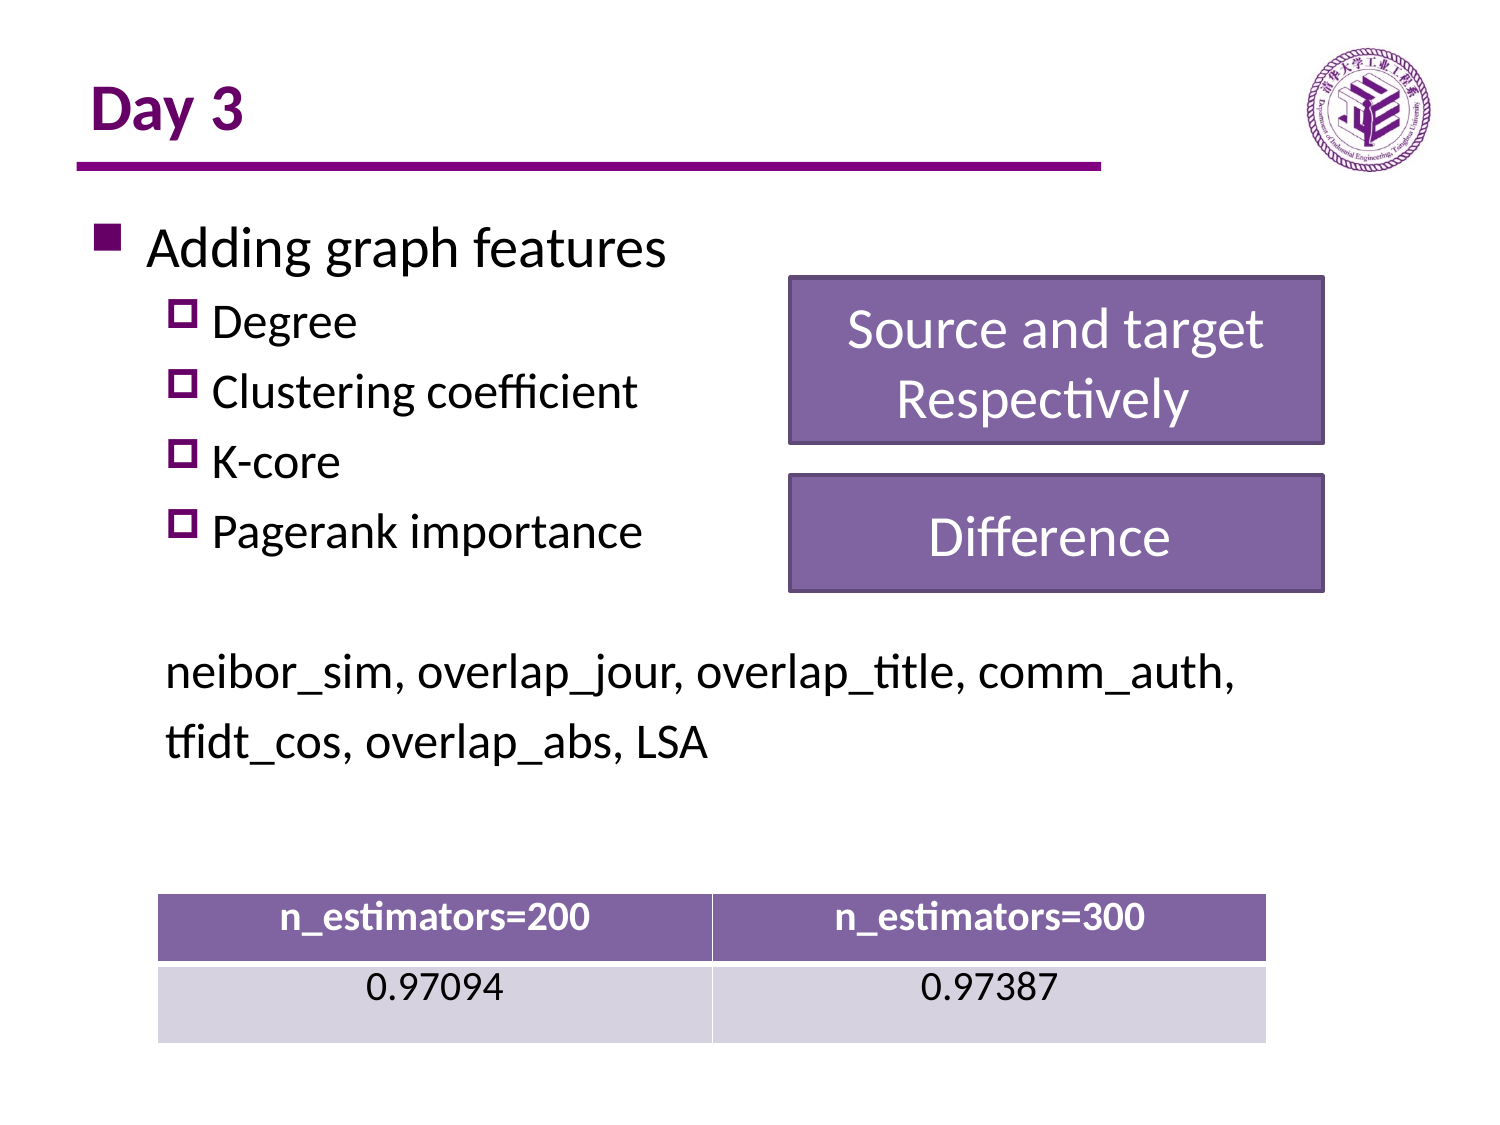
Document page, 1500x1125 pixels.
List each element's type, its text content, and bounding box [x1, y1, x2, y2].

table_cell 0.97387 [713, 967, 1266, 1043]
table_cell 0.97094 [158, 967, 712, 1043]
text_box Difference [788, 473, 1325, 593]
text_box Source and target Respectively [788, 275, 1325, 445]
picture [1293, 45, 1441, 172]
title Day 3 [75, 45, 1425, 164]
table_header n_estimators=300 [713, 894, 1266, 961]
table_header n_estimators=200 [158, 894, 712, 961]
list Adding graph features Degree Clustering coefficient K-core Pagerank importance neibor_sim, overlap_jour, overlap_title, comm_auth, tfidt_cos, overlap_abs, LSA [75, 201, 1425, 1010]
